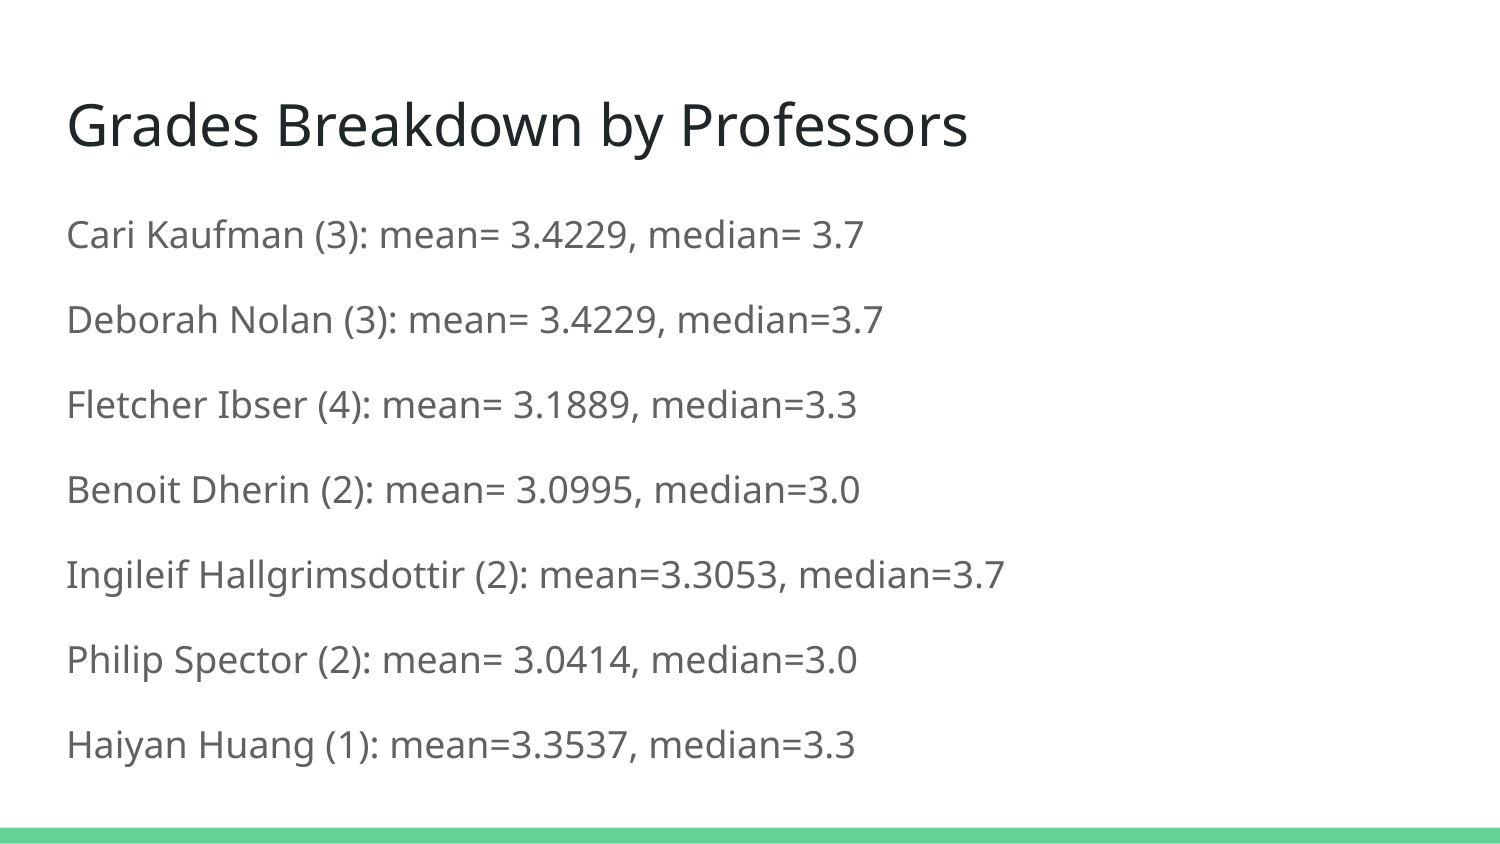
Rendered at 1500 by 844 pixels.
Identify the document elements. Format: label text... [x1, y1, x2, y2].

title Grades Breakdown by Professors [51, 72, 1449, 167]
list Cari Kaufman (3): mean= 3.4229, median= 3.7 Deborah Nolan (3): mean= 3.4229, median=3.7 Fletcher Ibser (4): mean= 3.1889, median=3.3 Benoit Dherin (2): mean= 3.0995, median=3.0 Ingileif Hallgrimsdottir (2): mean=3.3053, median=3.7 Philip Spector (2): mean= 3.0414, median=3.0 Haiyan Huang (1): mean=3.3537, median=3.3 [51, 189, 1449, 750]
